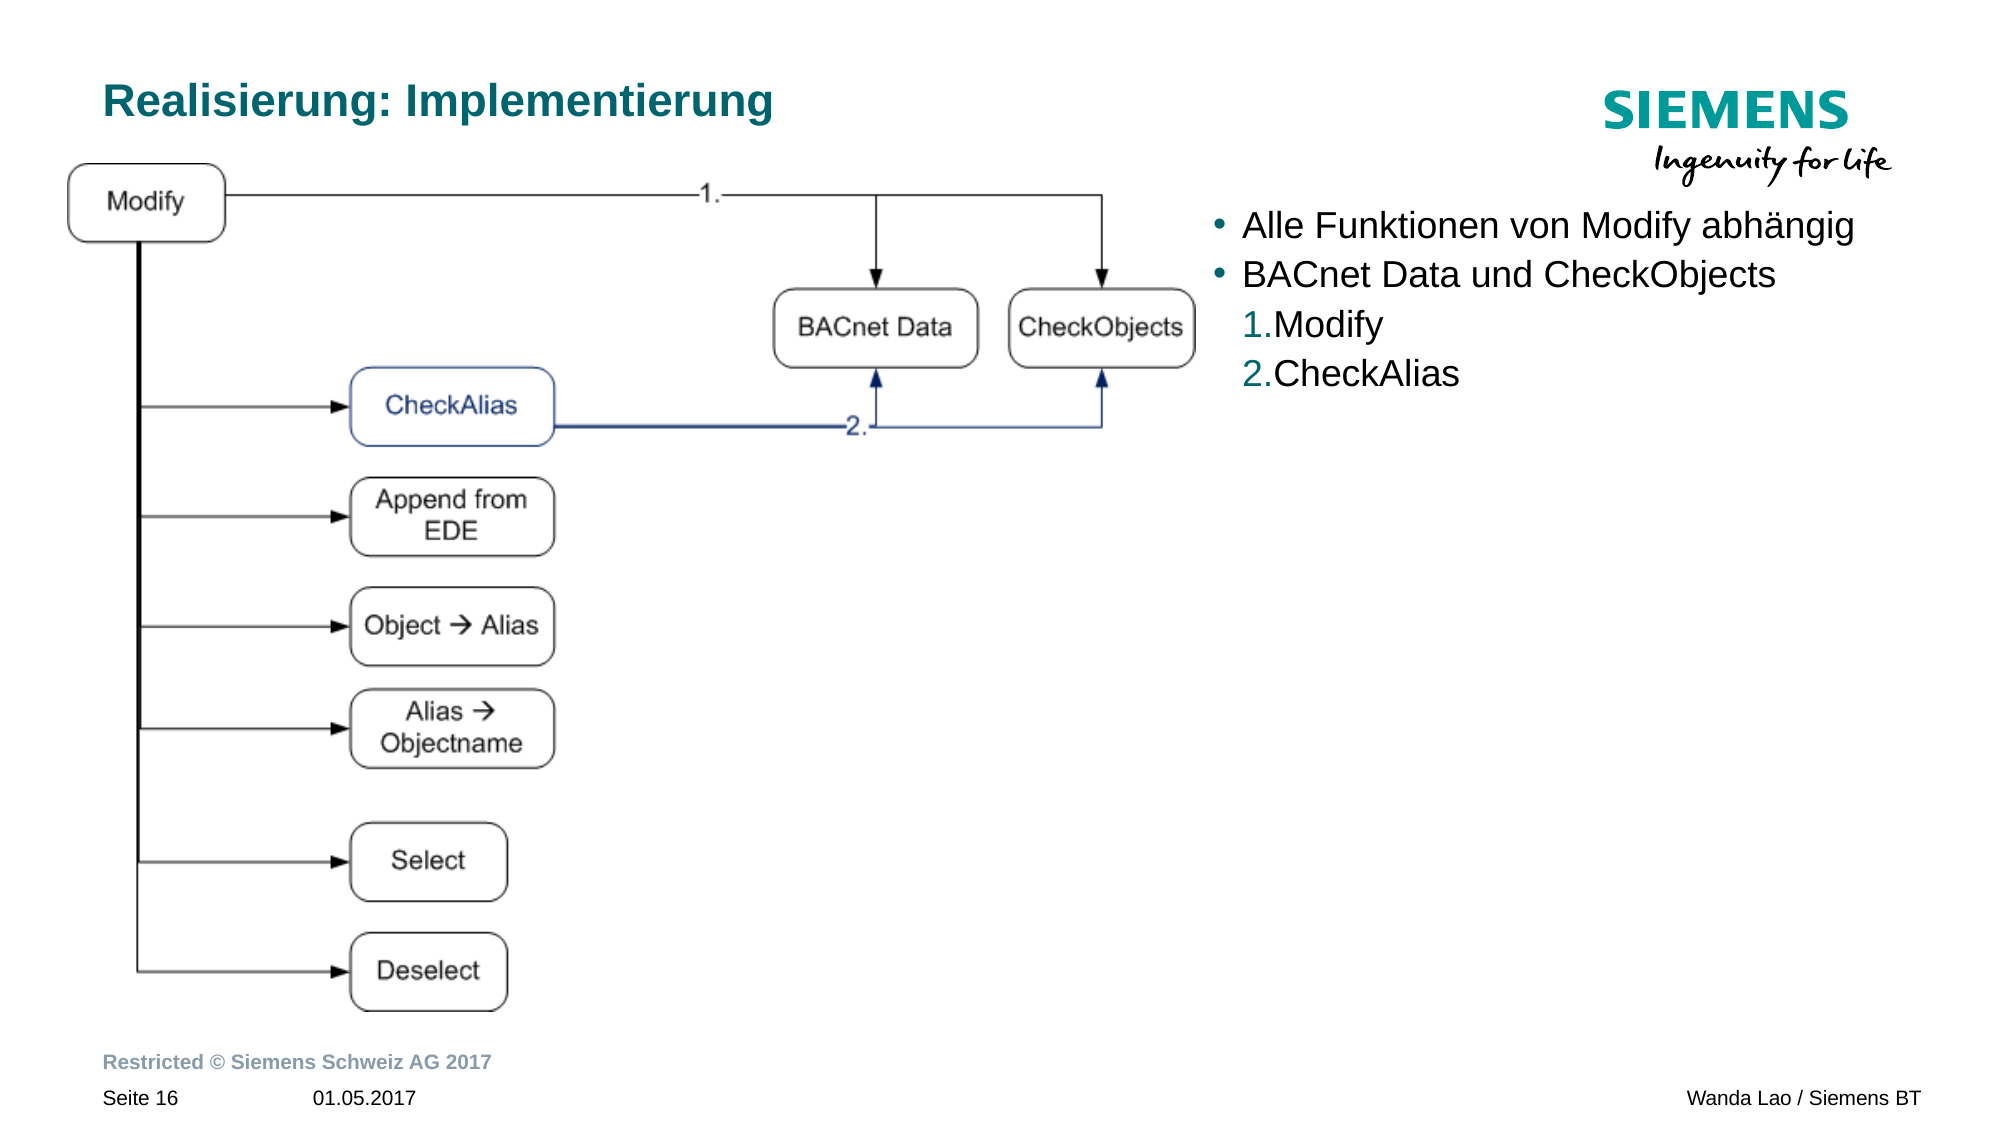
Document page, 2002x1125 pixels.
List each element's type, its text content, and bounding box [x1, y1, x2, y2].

picture [66, 163, 1197, 1012]
title Realisierung: Implementierung [0, 0, 2001, 237]
list Alle Funktionen von Modify abhängig BACnet Data und CheckObjects Modify CheckAlias [1212, 196, 1899, 977]
